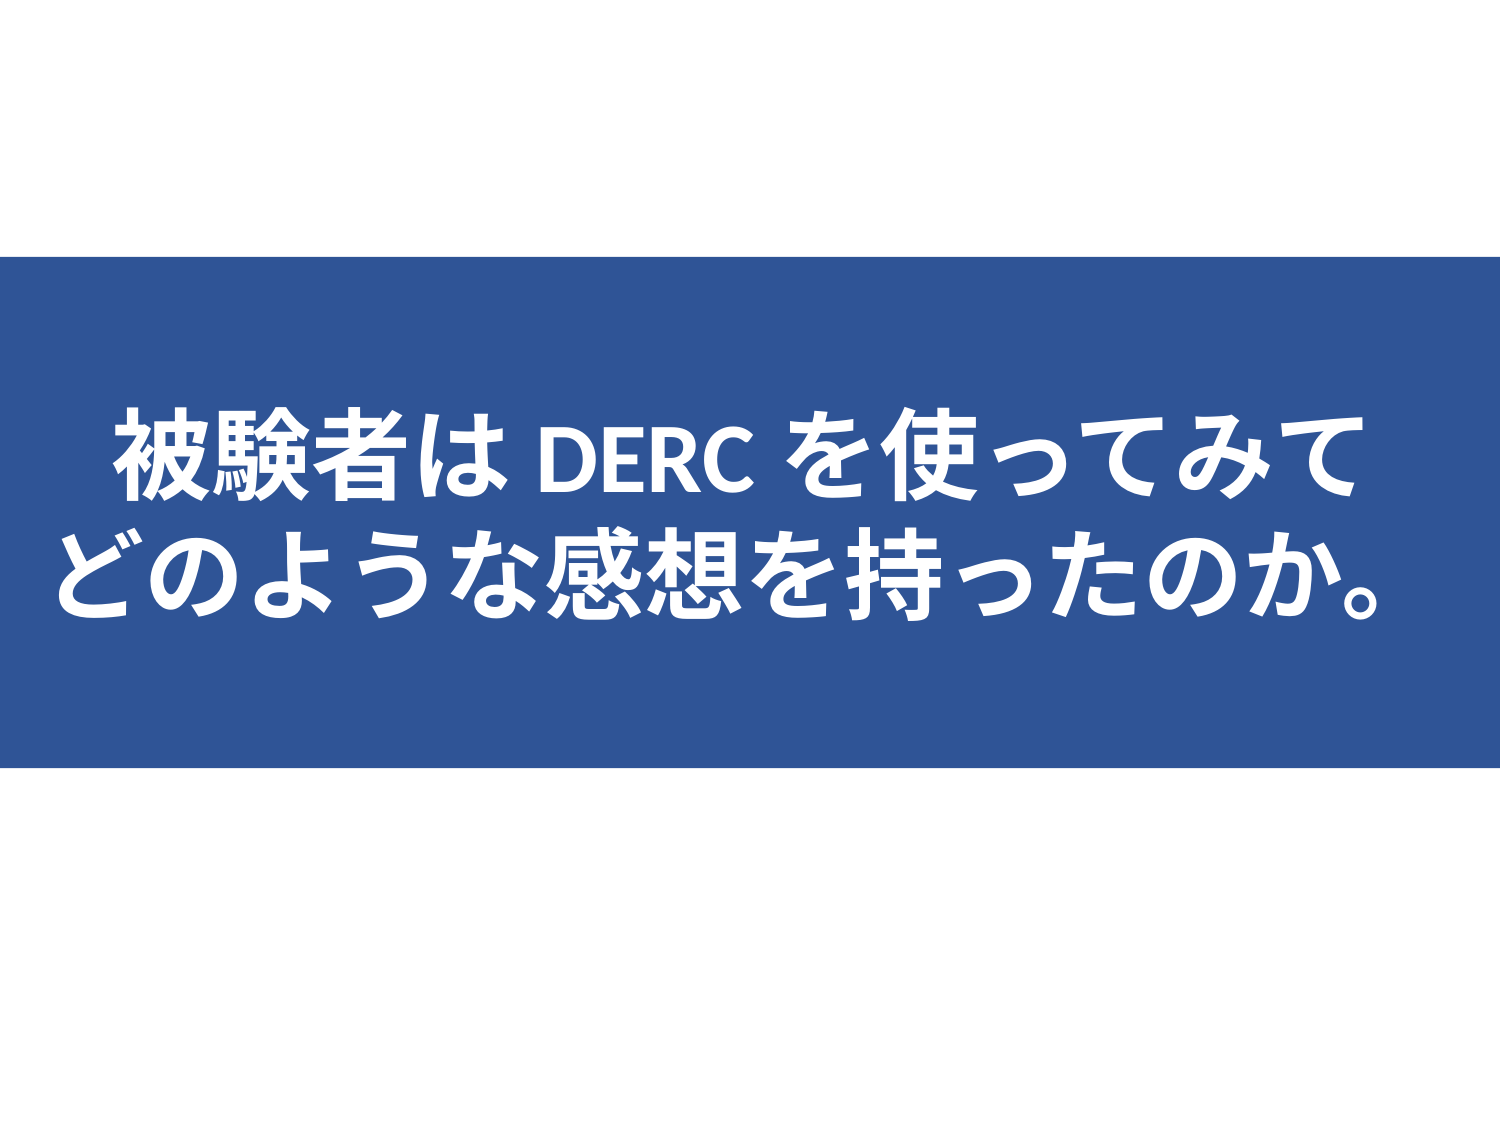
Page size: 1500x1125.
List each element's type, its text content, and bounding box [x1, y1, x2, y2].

text_box 被験者はDERCを使ってみて どのような感想を持ったのか。 [0, 256, 1500, 769]
